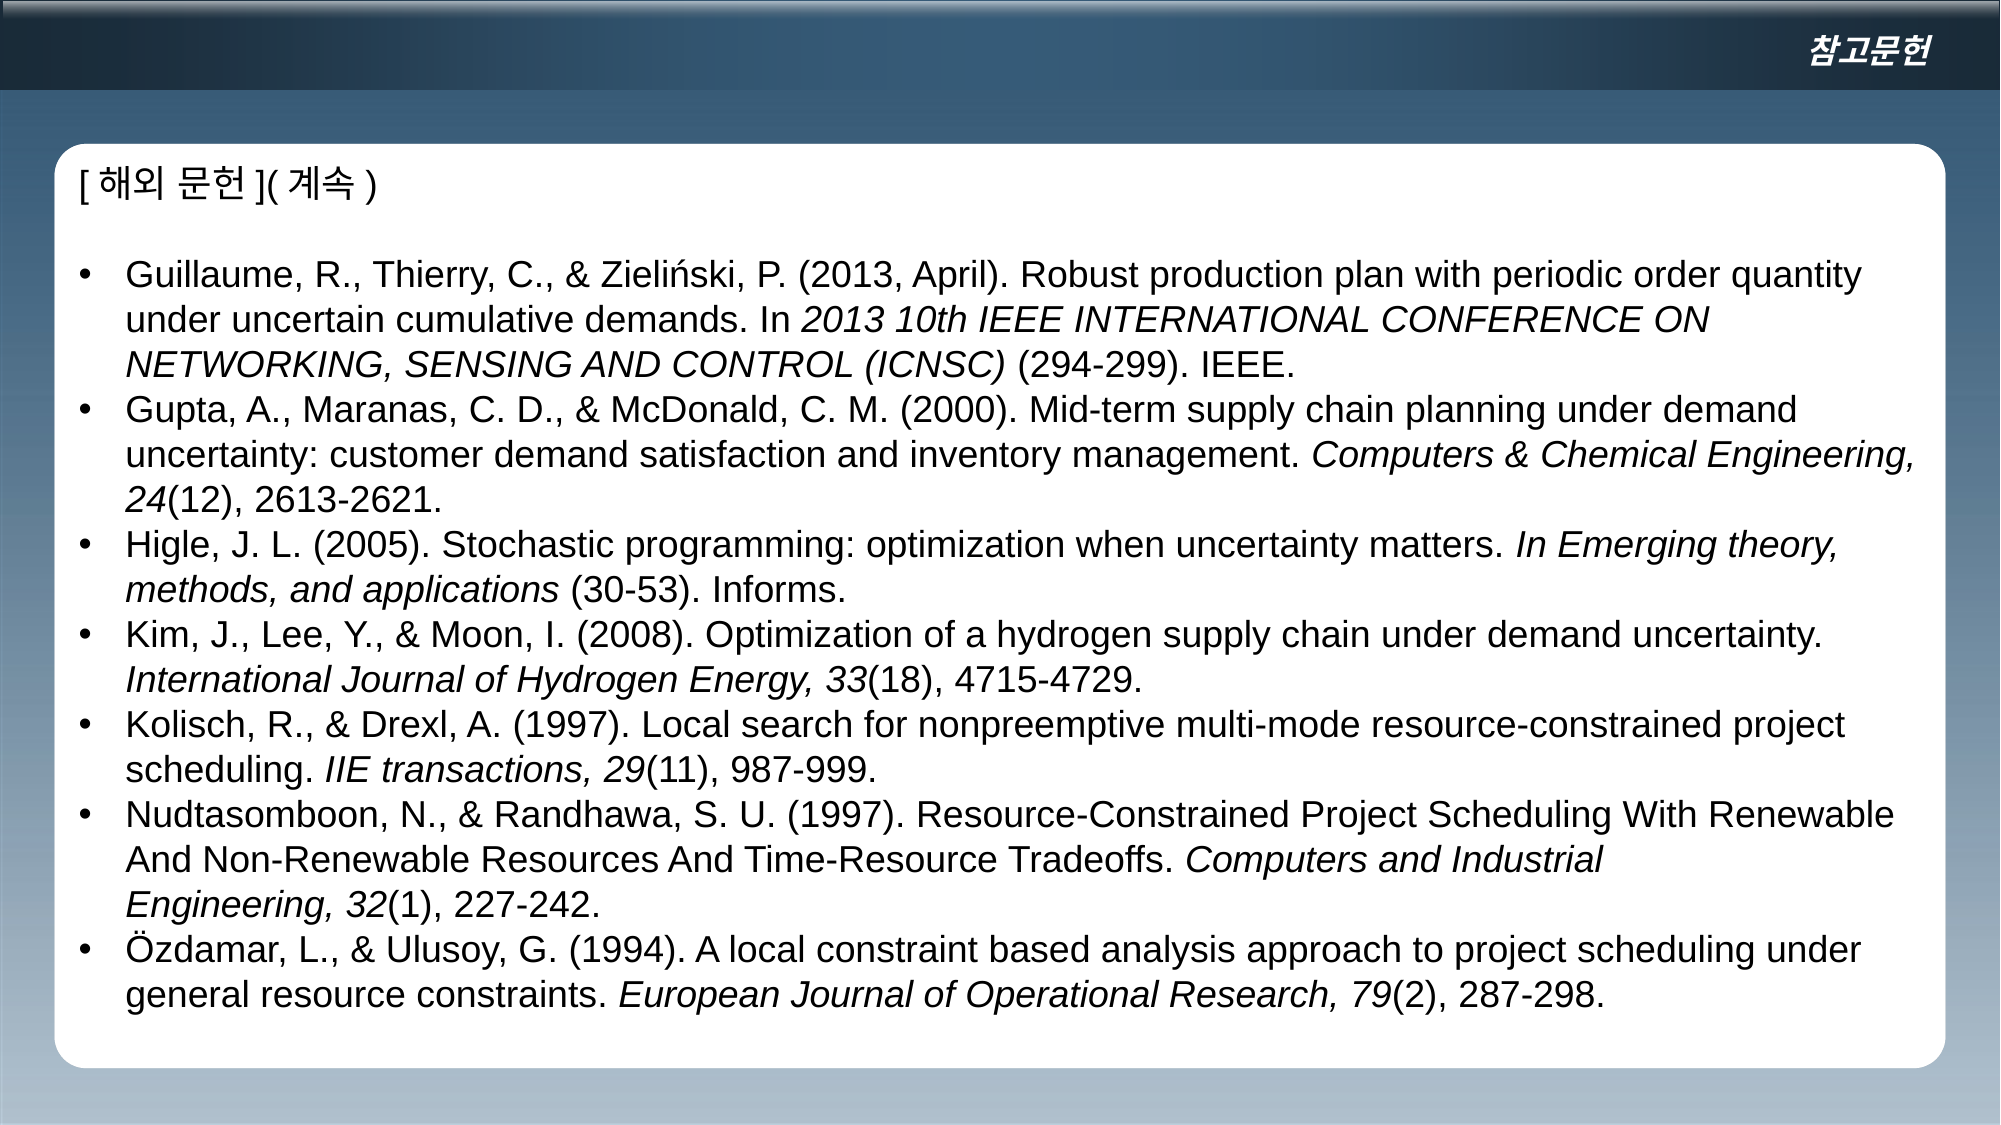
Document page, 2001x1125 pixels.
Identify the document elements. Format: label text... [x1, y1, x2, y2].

picture [0, 0, 2000, 1125]
text_box 참고문헌 [1377, 23, 1944, 78]
text_box [해외 문헌](계속) Guillaume, R., Thierry, C., & Zieliński, P. (2013, April). Robust production plan with periodic order quantity under uncertain cumulative demands. In 2013 10th IEEE INTERNATIONAL CONFERENCE ON NETWORKING, SENSING AND CONTROL (ICNSC) (294-299). IEEE. Gupta, A., Maranas, C. D., & McDonald, C. M. (2000). Mid-term supply chain planning under demand uncertainty: customer demand satisfaction and inventory management. Computers & Chemical Engineering, 24(12), 2613-2621. Higle, J. L. (2005). Stochastic programming: optimization when uncertainty matters. In Emerging theory, methods, and applications (30-53). Informs. Kim, J., Lee, Y., & Moon, I. (2008). Optimization of a hydrogen supply chain under demand uncertainty. International Journal of Hydrogen Energy, 33(18), 4715-4729. Kolisch, R., & Drexl, A. (1997). Local search for nonpreemptive multi-mode resource-constrained project scheduling. IIE transactions, 29(11), 987-999. Nudtasomboon, N., & Randhawa, S. U. (1997). Resource-Constrained Project Scheduling With Renewable And Non-Renewable Resources And Time-Resource Tradeoffs. Computers and Industrial Engineering, 32(1), 227-242. Özdamar, L., & Ulusoy, G. (1994). A local constraint based analysis approach to project scheduling under general resource constraints. European Journal of Operational Research, 79(2), 287-298. [53, 142, 1947, 1070]
